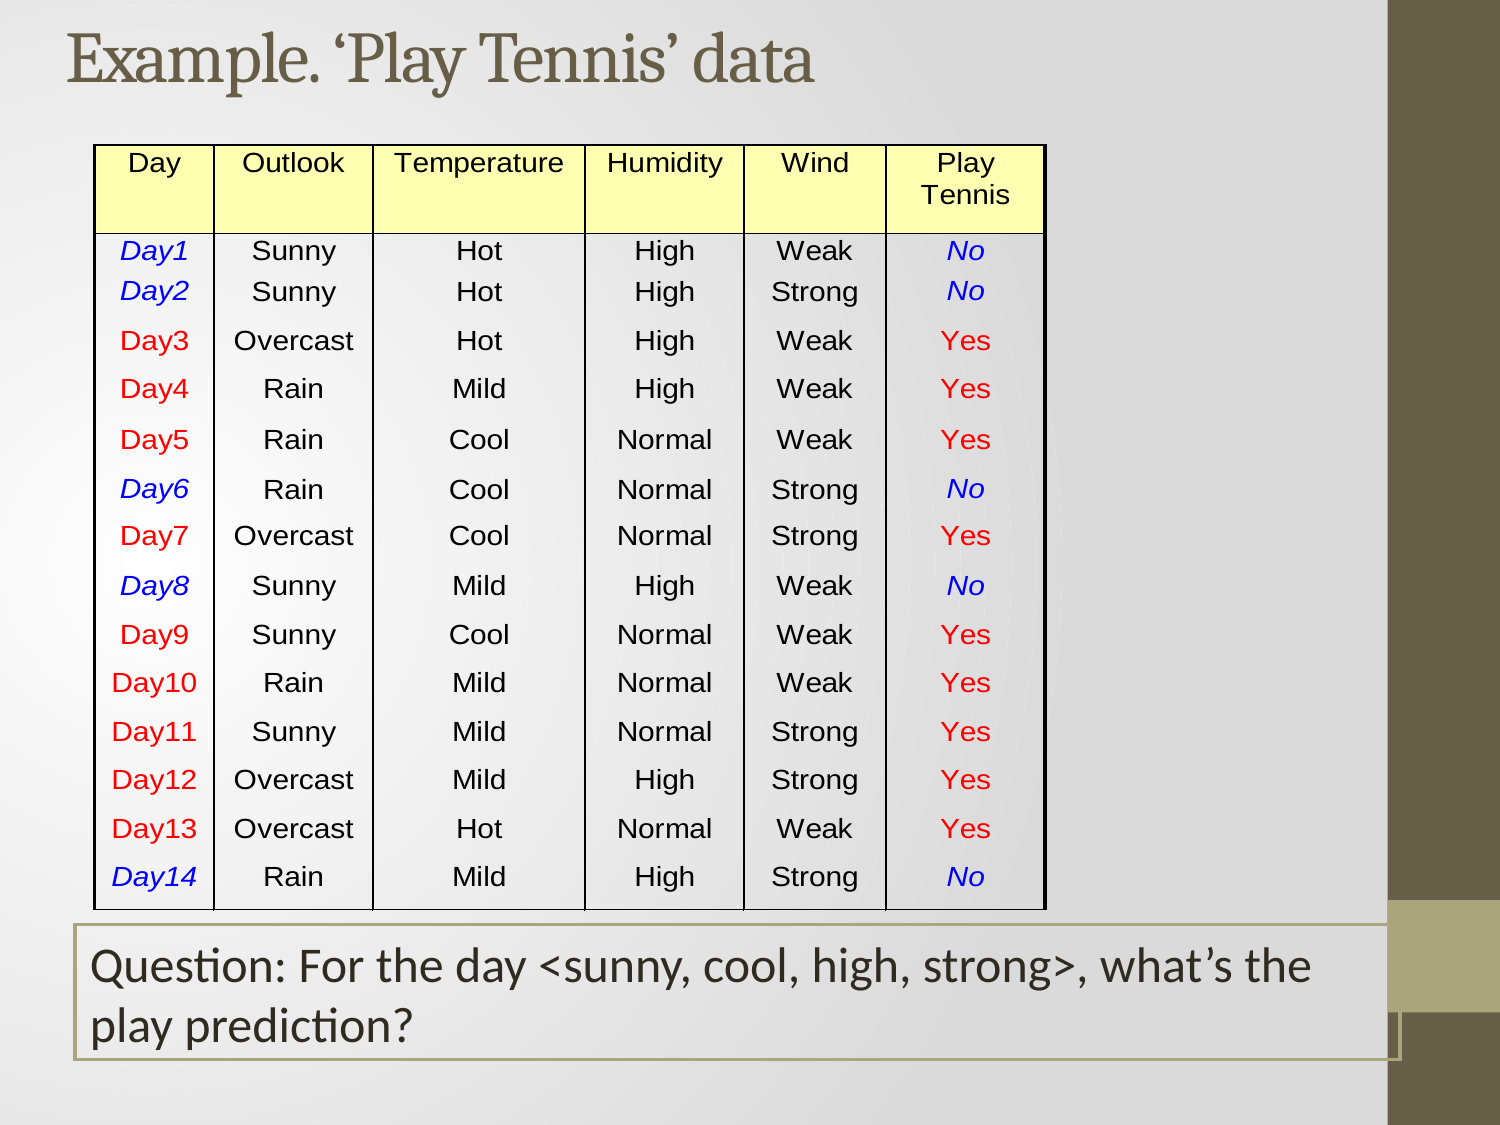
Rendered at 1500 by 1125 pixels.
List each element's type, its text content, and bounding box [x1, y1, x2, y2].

title Example. ‘Play Tennis’ data [50, 0, 1288, 108]
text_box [74, 111, 1476, 1125]
